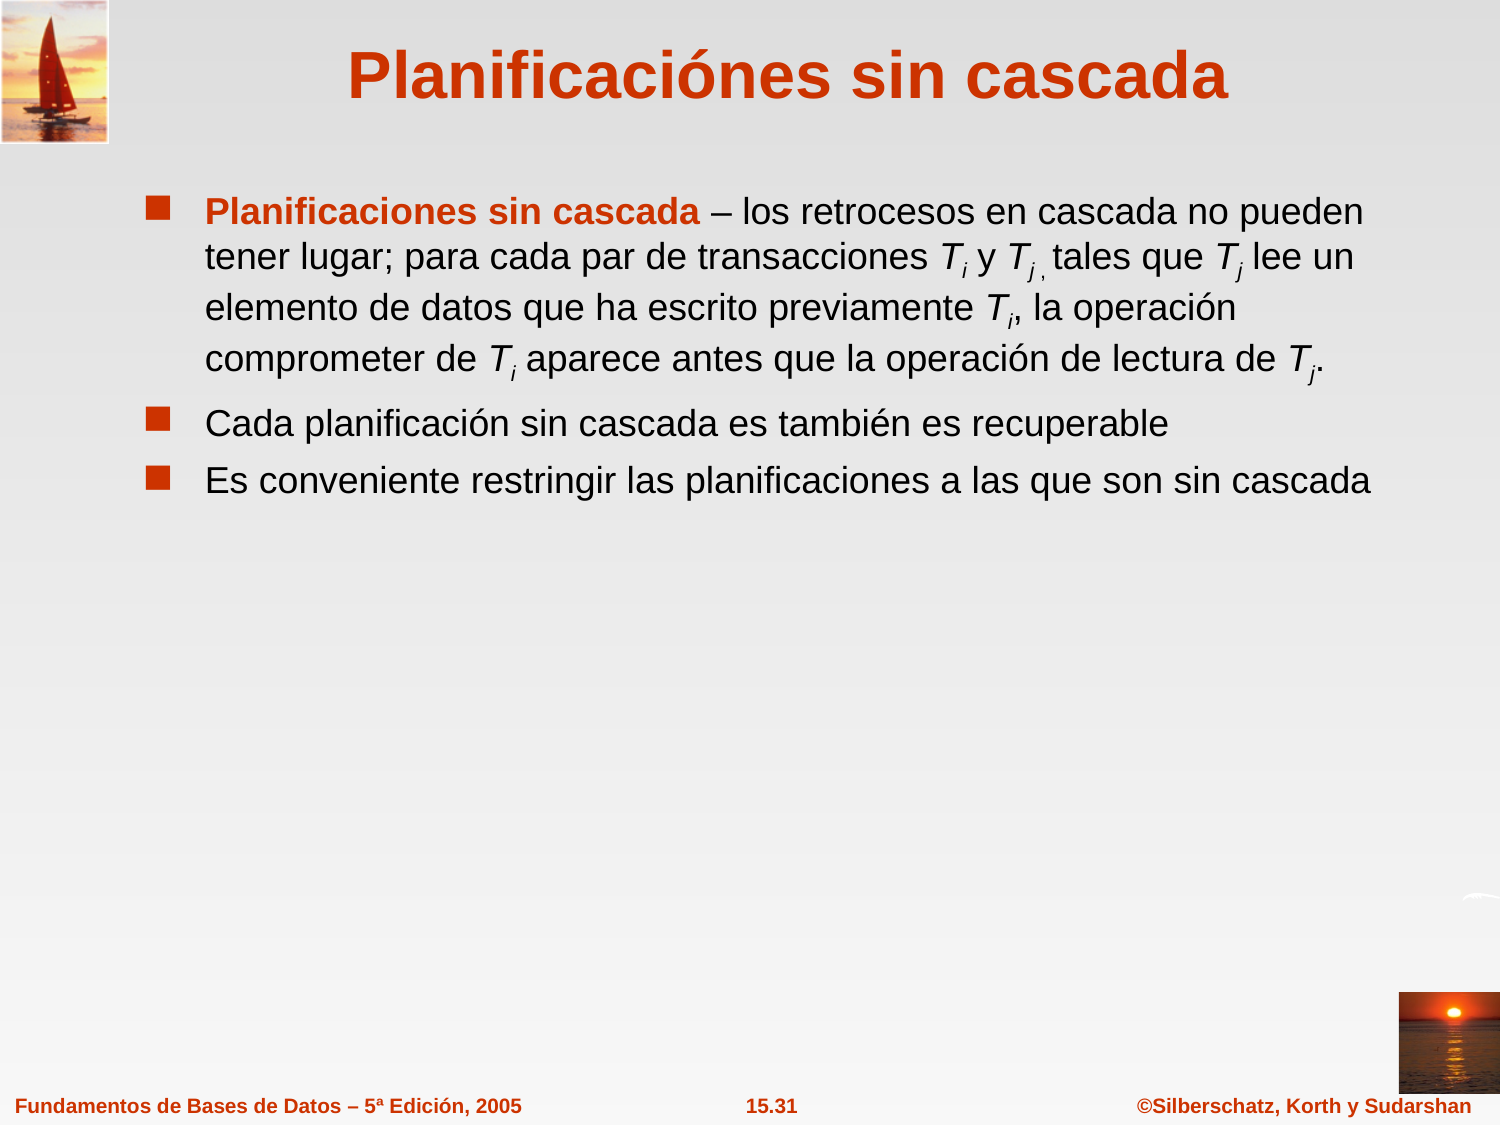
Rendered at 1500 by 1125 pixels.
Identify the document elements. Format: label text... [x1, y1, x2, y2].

picture [0, 0, 109, 144]
picture [1398, 992, 1500, 1094]
title Planificaciónes sin cascada [125, 18, 1452, 120]
list Planificaciones sin cascada – los retrocesos en cascada no pueden tener lugar; para cada par de transacciones Ti y Tj , tales que Tj lee un elemento de datos que ha escrito previamente Ti, la operación comprometer de Ti aparece antes que la operación de lectura de Tj. Cada planificación sin cascada es también es recuperable Es conveniente restringir las planificaciones a las que son sin cascada [133, 179, 1391, 985]
